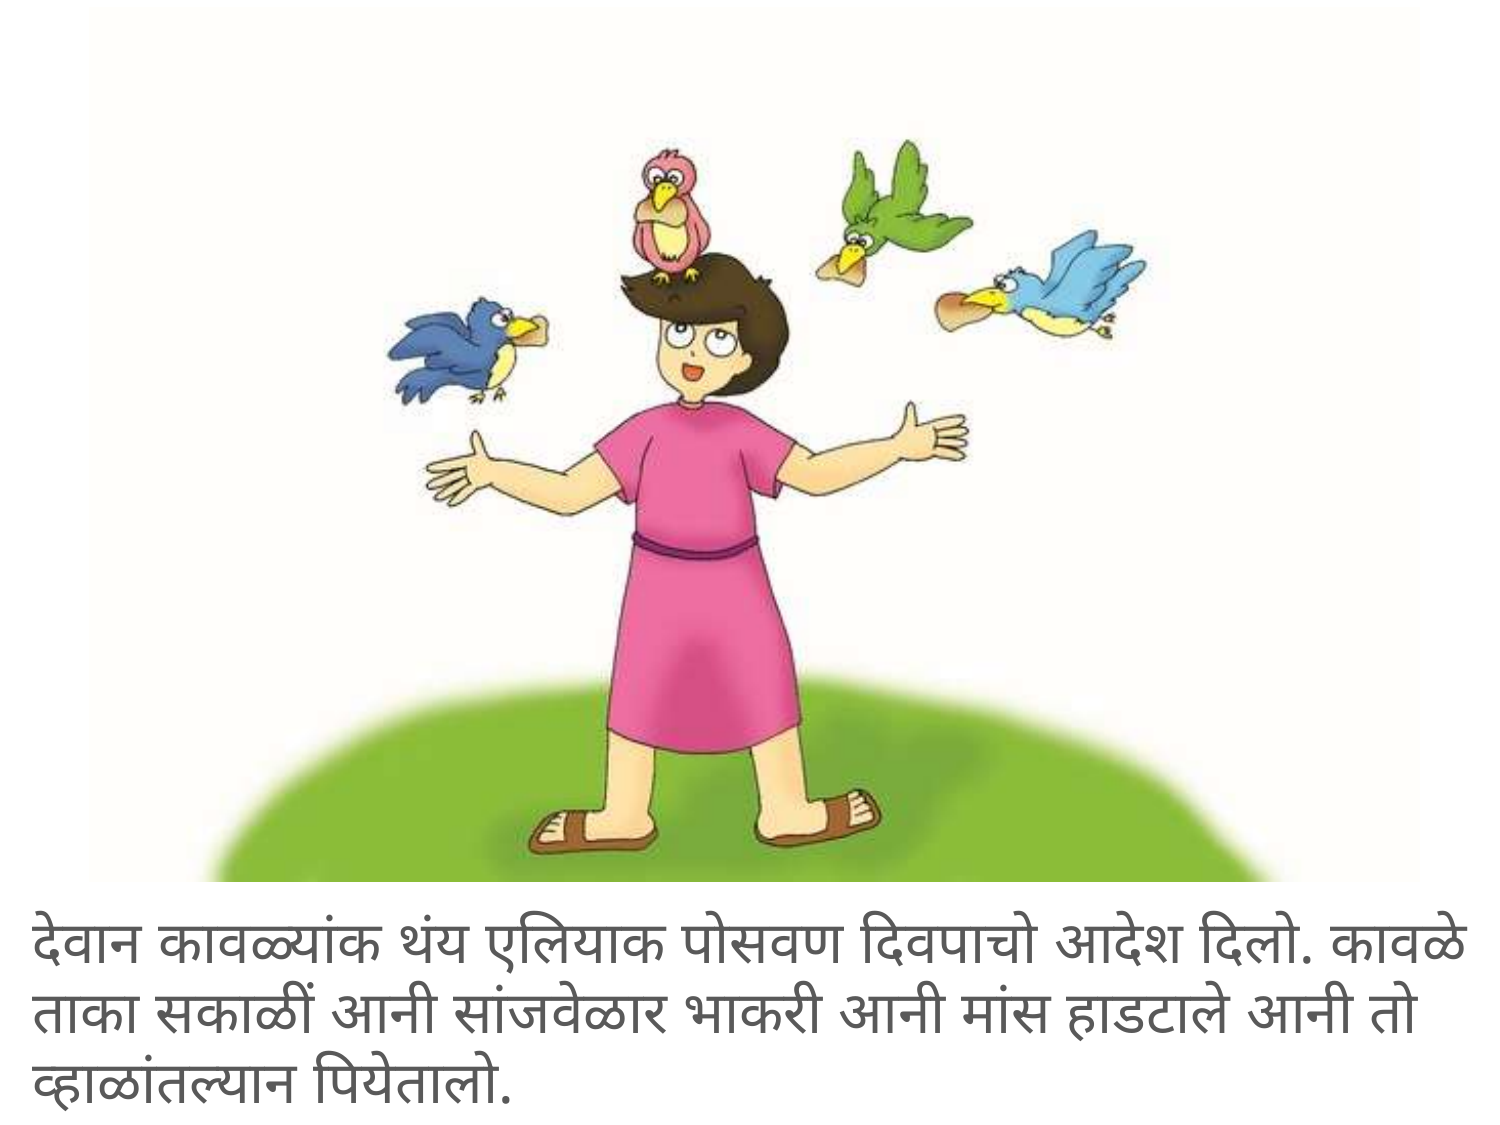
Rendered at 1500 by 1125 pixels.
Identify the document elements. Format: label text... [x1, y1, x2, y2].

picture [89, 6, 1421, 882]
text_box देवान कावळ्यांक थंय एलियाक पोसवण दिवपाचो आदेश दिलो. कावळे ताका सकाळीं आनी सांजवेळार भाकरी आनी मांस हाडटाले आनी तो व्हाळांतल्यान पियेतालो. [17, 897, 1500, 1123]
